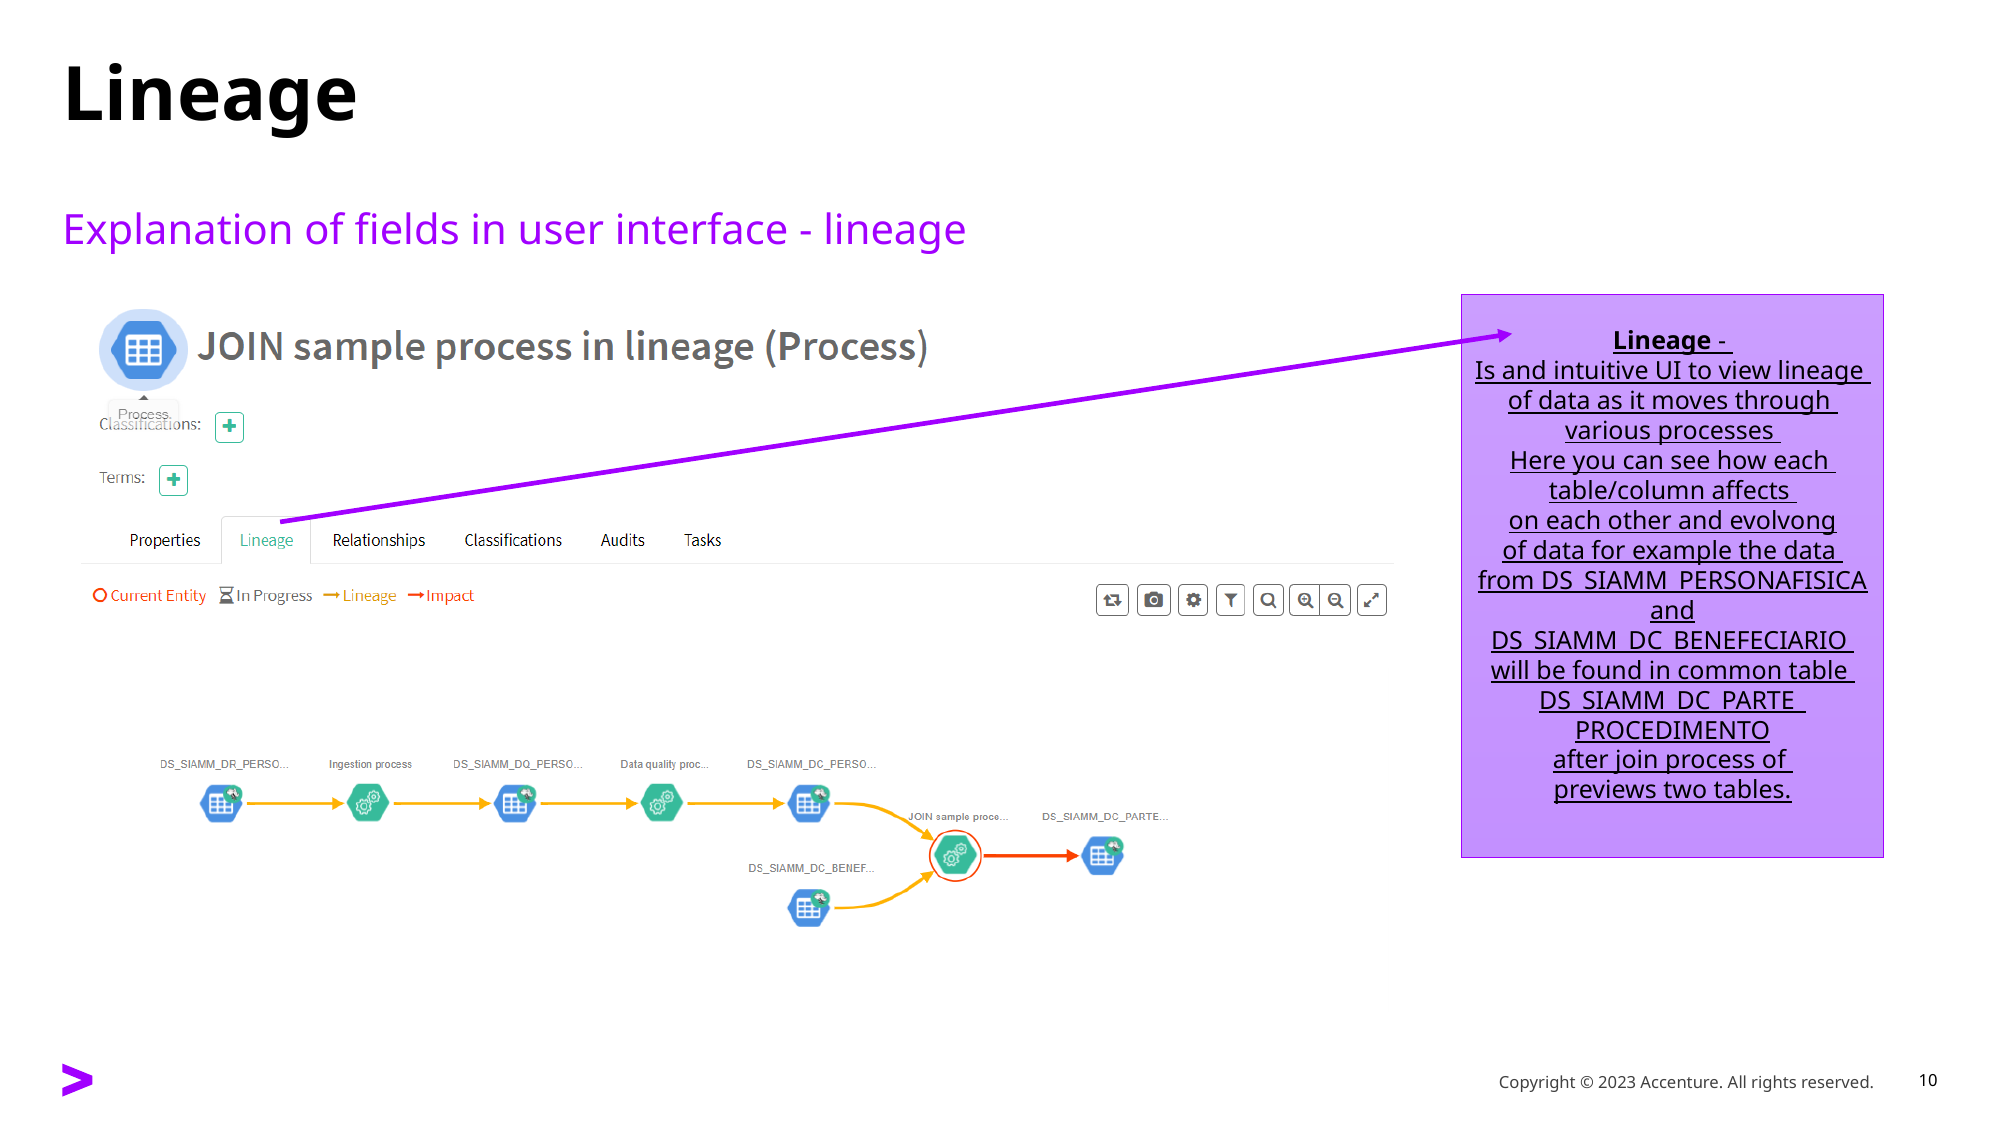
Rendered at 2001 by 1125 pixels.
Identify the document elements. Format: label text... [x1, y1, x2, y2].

slide_number 10 [1883, 1064, 1938, 1098]
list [74, 295, 1406, 1012]
title Lineage [62, 62, 1938, 194]
text_box Lineage - Is and intuitive UI to view lineage of data as it moves through various processes Here you can see how each table/column affects on each other and evolvong of data for example the data from DS_SIAMM_PERSONAFISICA and DS_SIAMM_DC_BENEFECIARIO will be found in common table DS_SIAMM_DC_PARTE_ PROCEDIMENTO after join process of previews two tables. [1461, 294, 1884, 858]
list Explanation of fields in user interface - lineage [62, 202, 1938, 266]
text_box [280, 333, 1513, 522]
